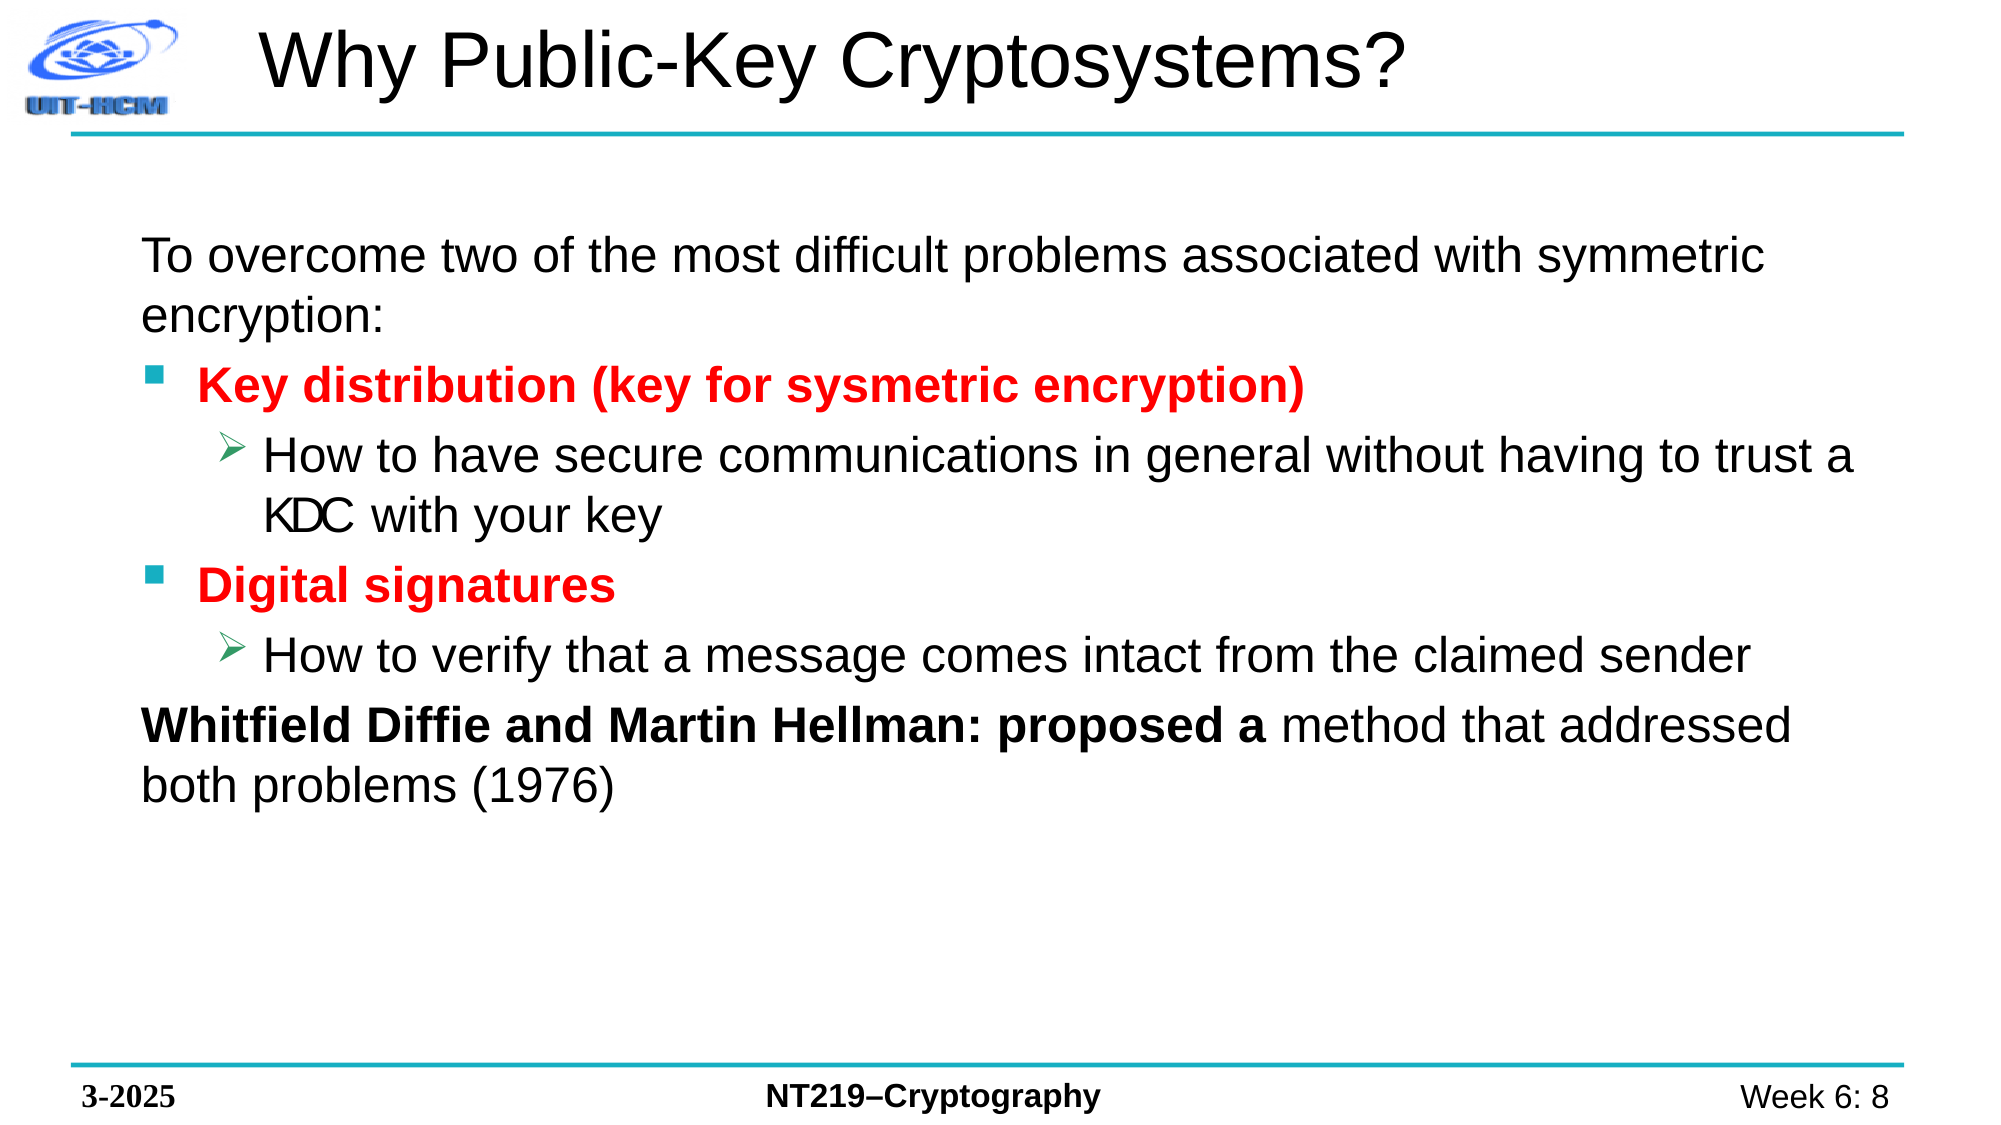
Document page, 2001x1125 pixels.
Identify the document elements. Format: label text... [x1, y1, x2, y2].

list To overcome two of the most difficult problems associated with symmetric encryption: Key distribution (key for sysmetric encryption) How to have secure communications in general without having to trust a KDC with your key Digital signatures How to verify that a message comes intact from the claimed sender Whitfield Diffie and Martin Hellman: proposed a method that addressed both problems (1976) [125, 215, 1875, 868]
picture [7, 8, 197, 125]
title Why Public-Key Cryptosystems? [244, 0, 1527, 157]
